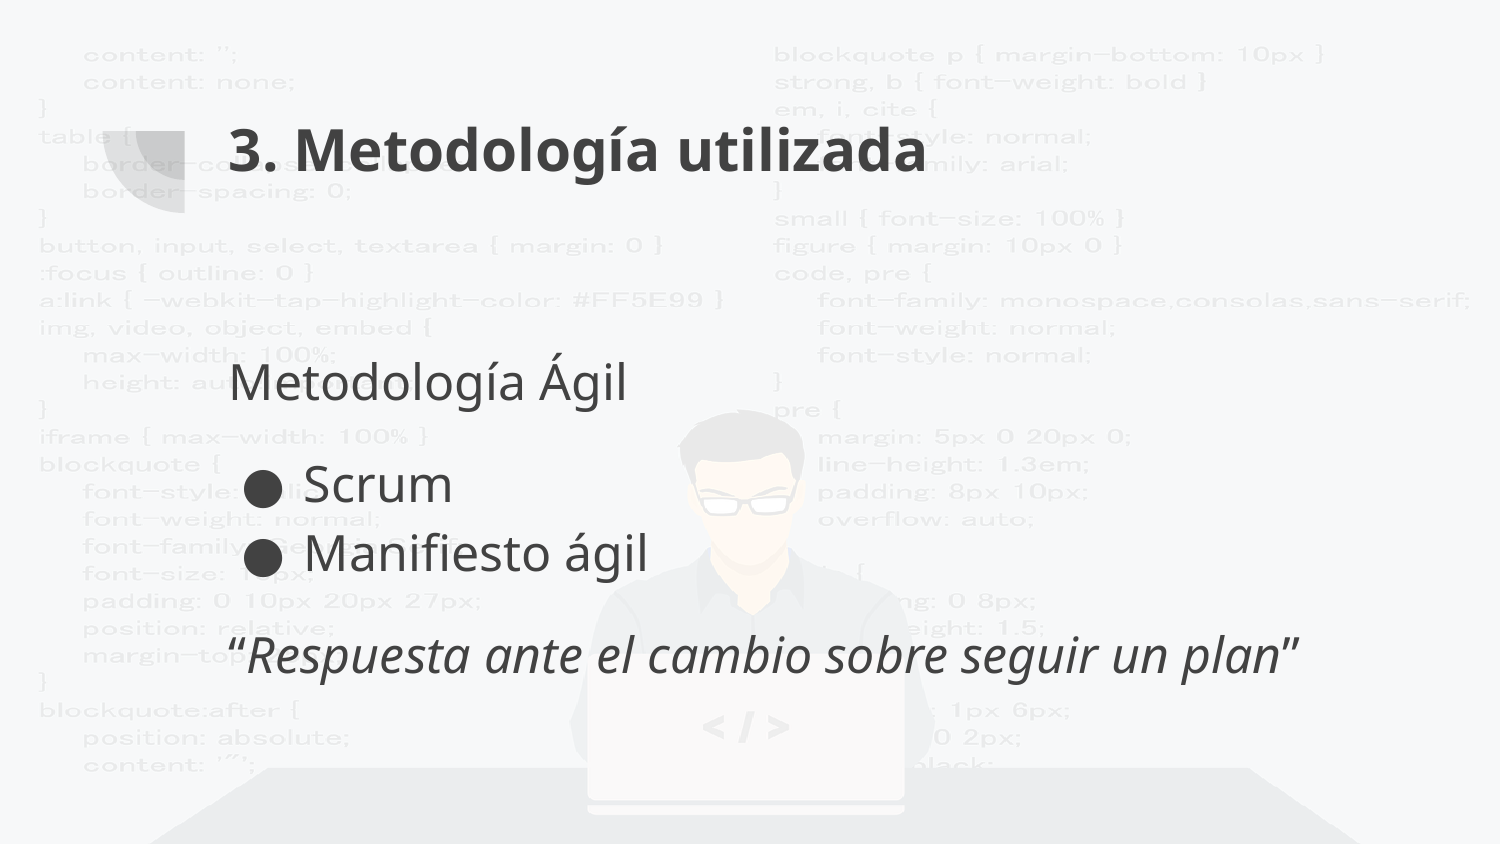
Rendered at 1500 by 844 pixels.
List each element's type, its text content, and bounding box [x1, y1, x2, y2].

list Metodología Ágil Scrum Manifiesto ágil “Respuesta ante el cambio sobre seguir un plan” [213, 326, 1368, 744]
title 3. Metodología utilizada [213, 98, 1368, 263]
picture [0, 0, 1500, 844]
